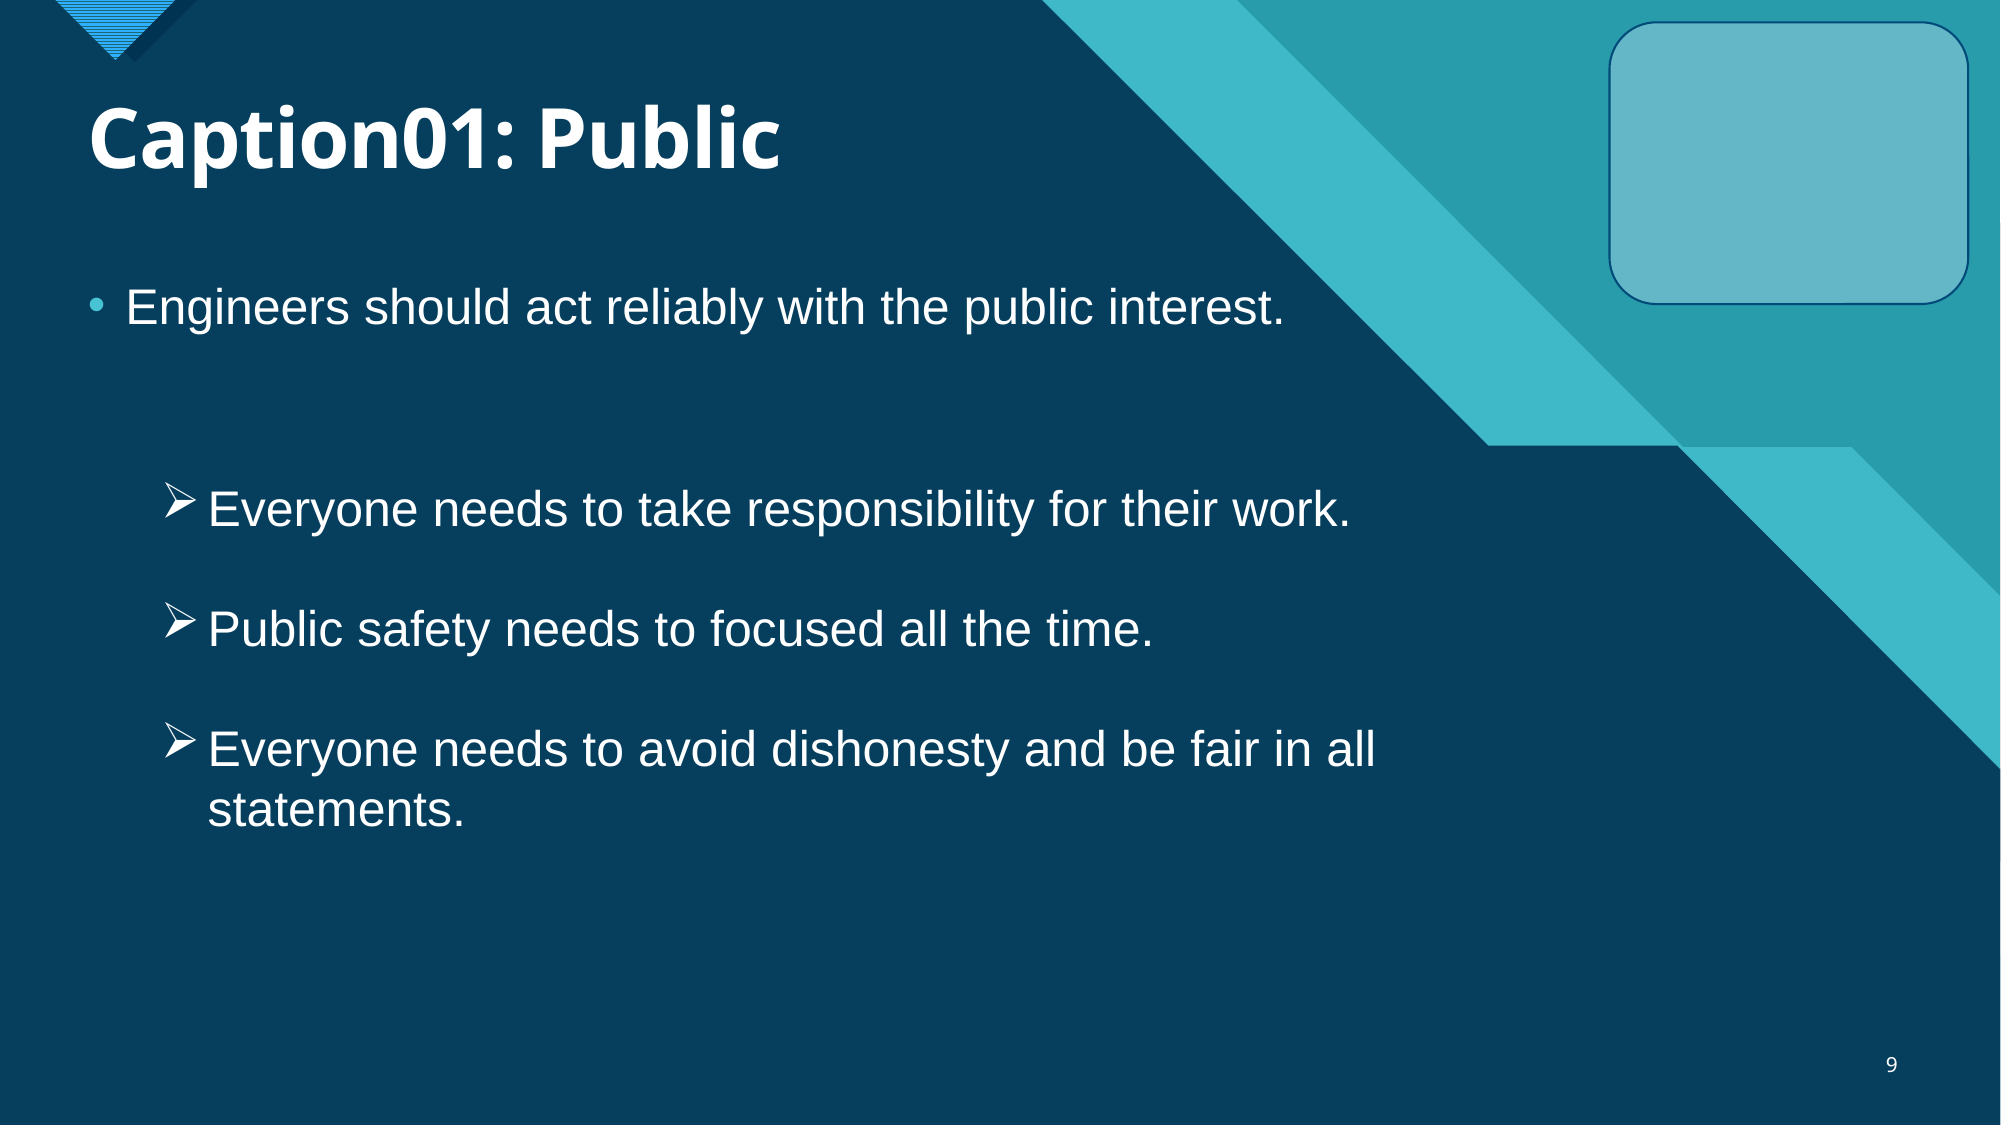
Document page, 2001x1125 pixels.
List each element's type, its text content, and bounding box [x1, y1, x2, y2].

title Caption01: Public [72, 89, 1608, 196]
text_box [1608, 21, 1970, 306]
text_box Everyone needs to take responsibility for their work. Public safety needs to focused all the time. Everyone needs to avoid dishonesty and be fair in all statements. [146, 469, 1409, 845]
slide_number 9 [1845, 1035, 1913, 1096]
list Engineers should act reliably with the public interest. [72, 266, 1357, 375]
